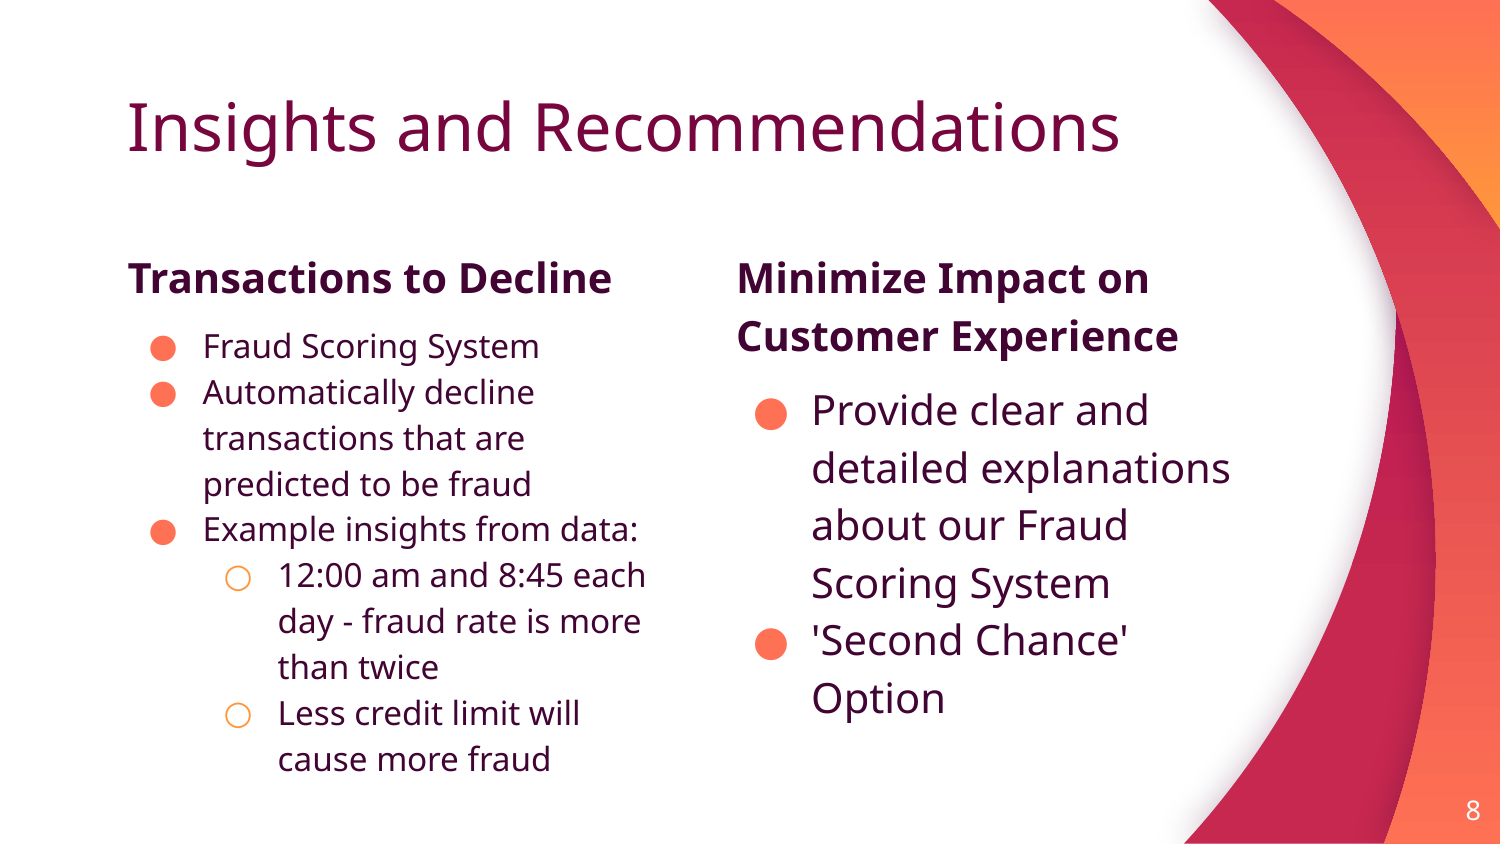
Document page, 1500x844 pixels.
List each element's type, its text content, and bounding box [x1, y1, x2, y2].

title Insights and Recommendations [127, 100, 1270, 166]
list Minimize Impact on Customer Experience Provide clear and detailed explanations about our Fraud Scoring System 'Second Chance' Option [736, 244, 1270, 725]
list Transactions to Decline Fraud Scoring System Automatically decline transactions that are predicted to be fraud Example insights from data: 12:00 am and 8:45 each day - fraud rate is more than twice Less credit limit will cause more fraud [127, 244, 662, 780]
slide_number ‹#› [1391, 779, 1482, 844]
